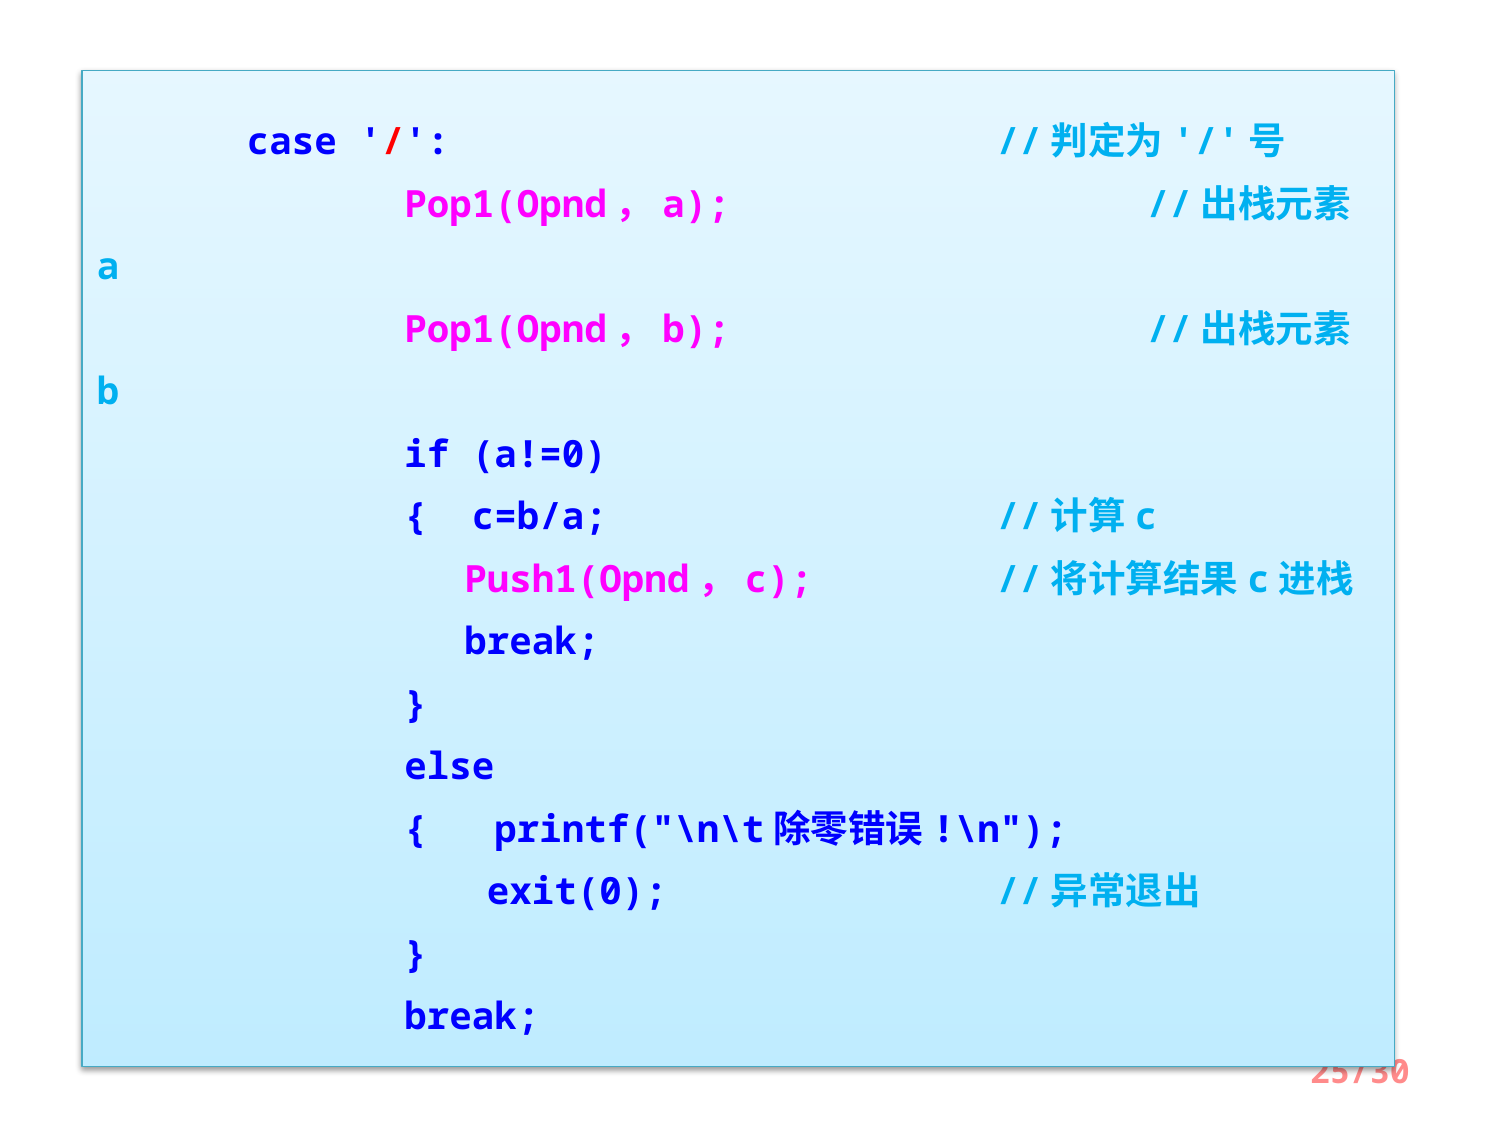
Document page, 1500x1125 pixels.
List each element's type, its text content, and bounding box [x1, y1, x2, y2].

slide_number 25/30 [1074, 1042, 1425, 1103]
text_box case '/': //判定为'/'号 Pop1(Opnd，a); //出栈元素a Pop1(Opnd，b); //出栈元素b if (a!=0) { c=b/a; //计算c Push1(Opnd，c); //将计算结果c进栈 break; } else { printf("\n\t除零错误!\n"); exit(0); //异常退出 } break; [81, 70, 1395, 1067]
